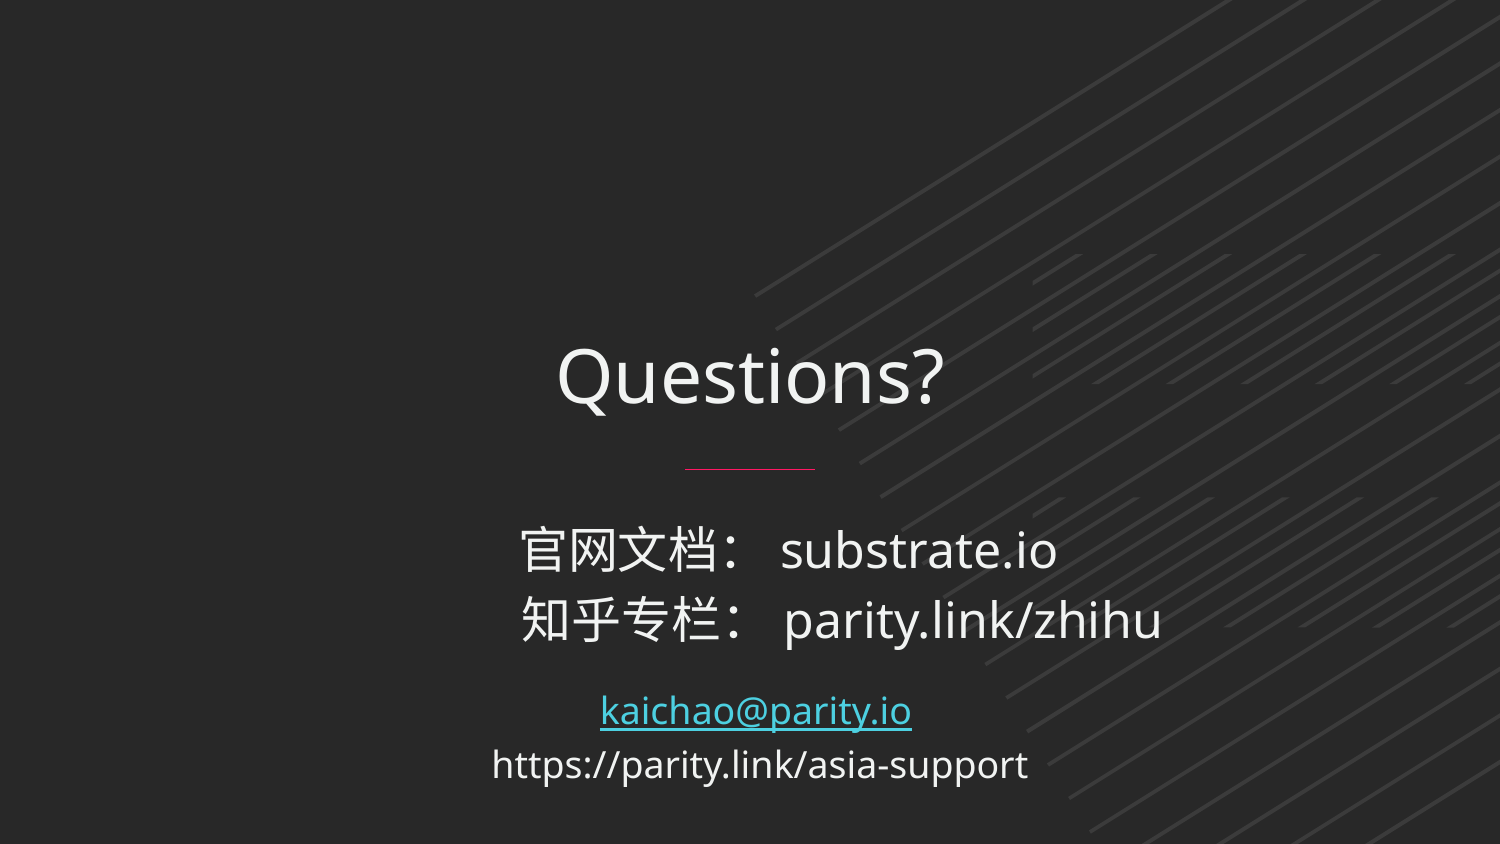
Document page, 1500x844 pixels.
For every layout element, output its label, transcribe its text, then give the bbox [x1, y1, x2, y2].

subtitle 官网文档：substrate.io 知乎专栏：parity.link/zhihu [27, 495, 1425, 682]
subtitle kaichao@parity.io https://parity.link/asia-support [0, 581, 1234, 844]
title Questions? [51, 96, 1449, 434]
